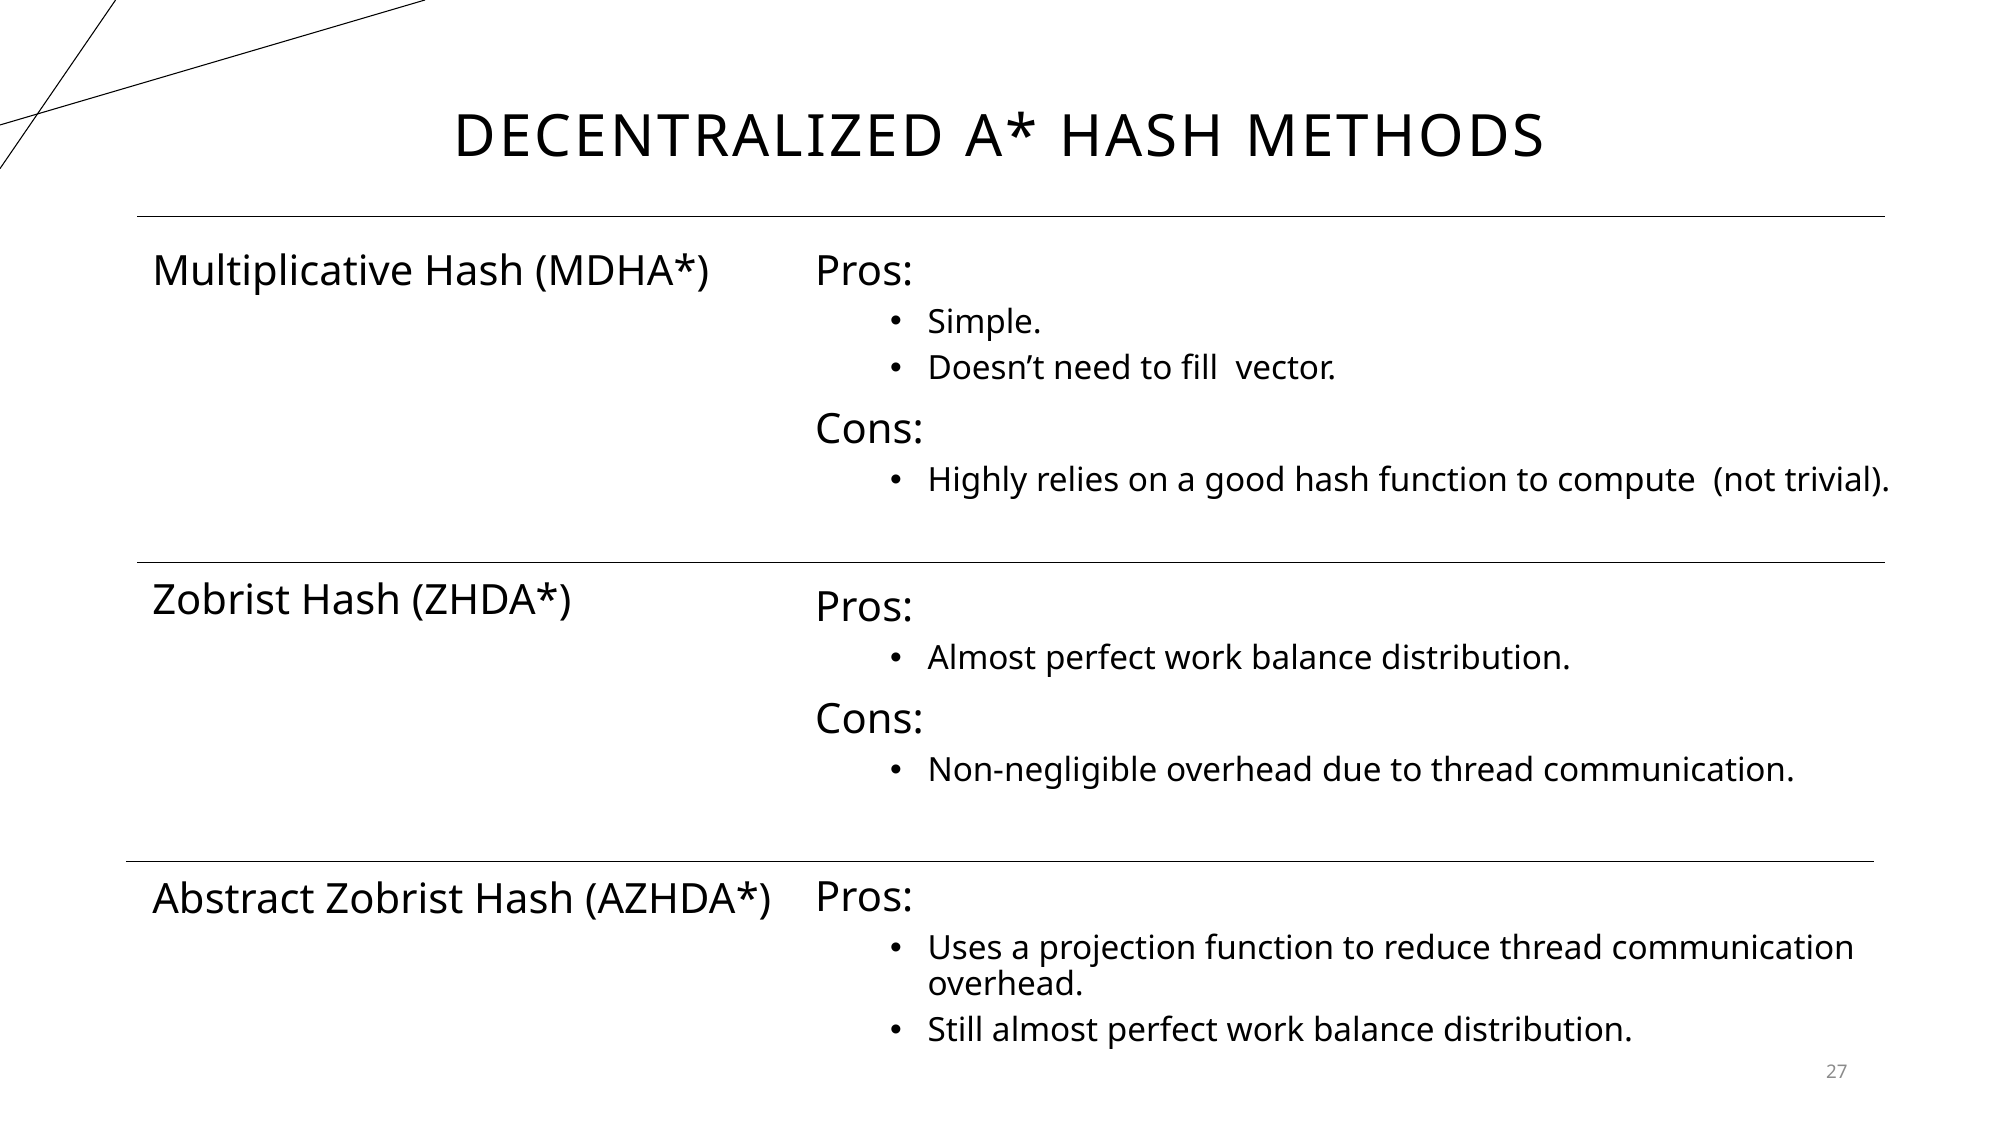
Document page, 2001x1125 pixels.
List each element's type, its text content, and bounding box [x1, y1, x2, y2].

slide_number 27 [1412, 1042, 1863, 1103]
text_box Multiplicative Hash (MDHA*) Zobrist Hash (ZHDA*) Abstract Zobrist Hash (AZHDA*) [137, 862, 801, 1043]
text_box Multiplicative Hash (MDHA*) Zobrist Hash (ZHDA*) Abstract Zobrist Hash (AZHDA*) [137, 241, 801, 562]
title Decentralized a* hash methods [137, 59, 1863, 216]
text_box Multiplicative Hash (MDHA*) Zobrist Hash (ZHDA*) Abstract Zobrist Hash (AZHDA*) [137, 563, 801, 861]
